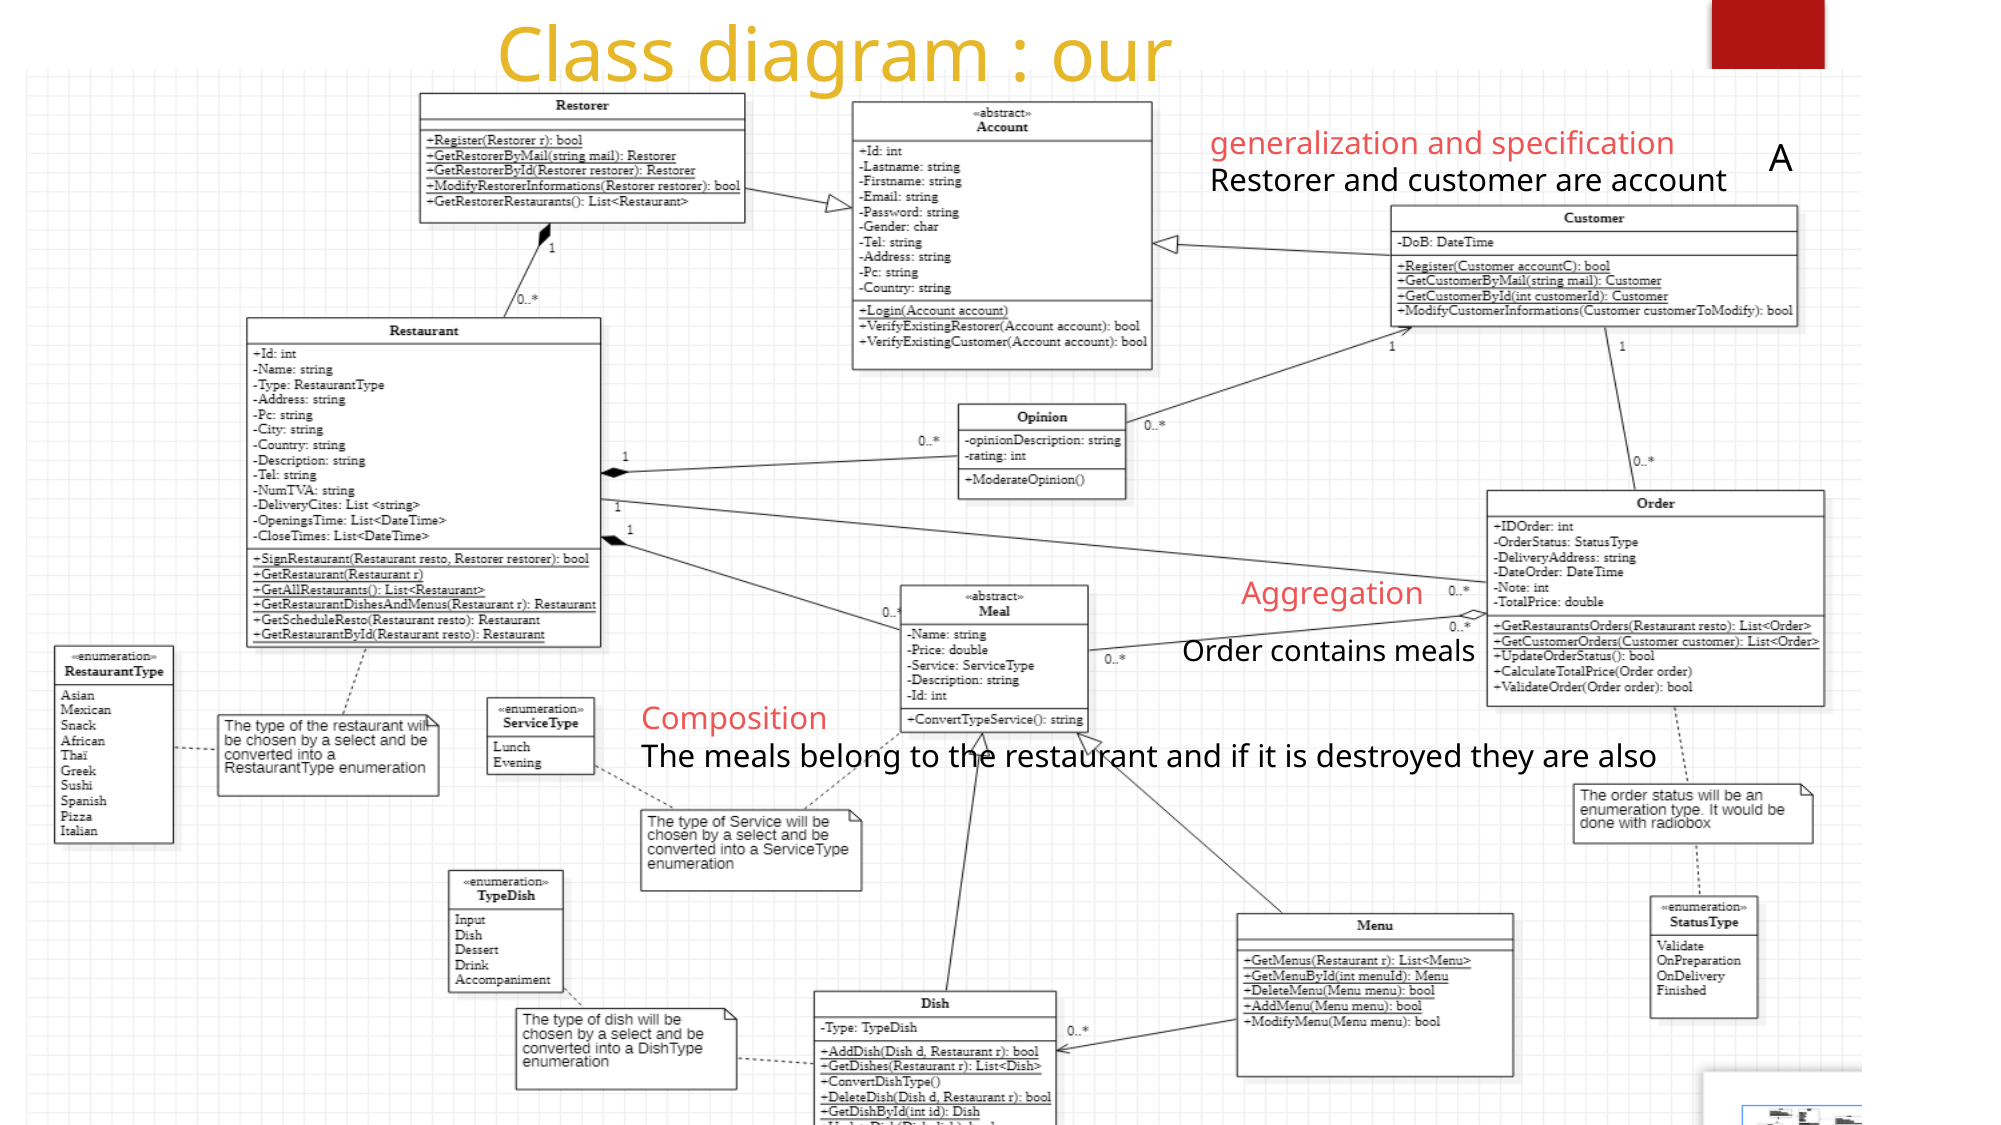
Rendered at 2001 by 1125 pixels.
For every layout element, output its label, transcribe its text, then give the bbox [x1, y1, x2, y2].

picture [25, 69, 1862, 1125]
title Class diagram : our [481, 0, 1929, 110]
